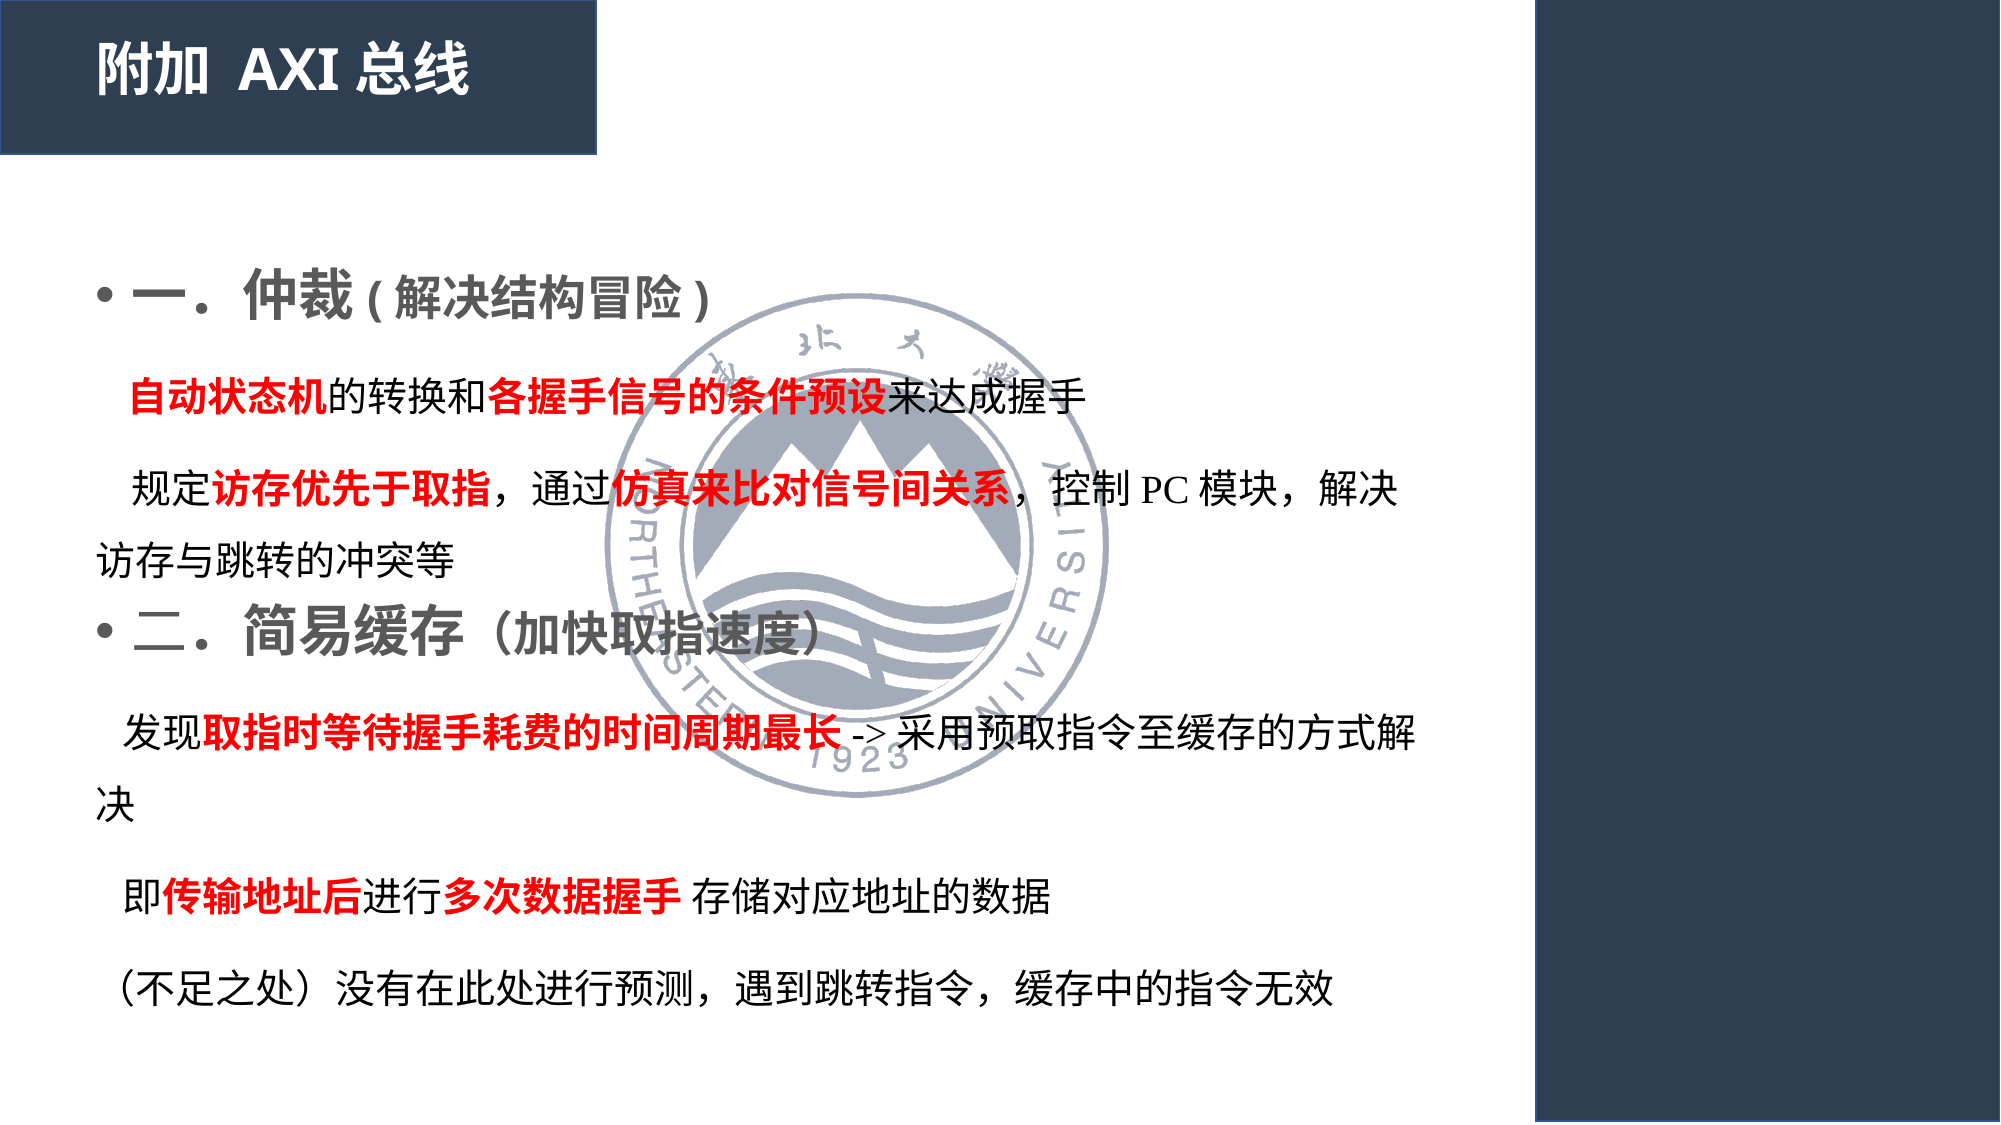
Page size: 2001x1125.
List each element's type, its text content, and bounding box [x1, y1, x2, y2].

list 一．仲裁(解决结构冒险) 自动状态机的转换和各握手信号的条件预设来达成握手 规定访存优先于取指，通过仿真来比对信号间关系，控制PC模块，解决访存与跳转的冲突等 二．简易缓存（加快取指速度） 发现取指时等待握手耗费的时间周期最长->采用预取指令至缓存的方式解决 即传输地址后进行多次数据握手 存储对应地址的数据 （不足之处）没有在此处进行预测，遇到跳转指令，缓存中的指令无效 [80, 259, 1435, 1028]
text_box [1535, 0, 2000, 1122]
picture [557, 259, 1161, 820]
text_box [0, 0, 615, 182]
